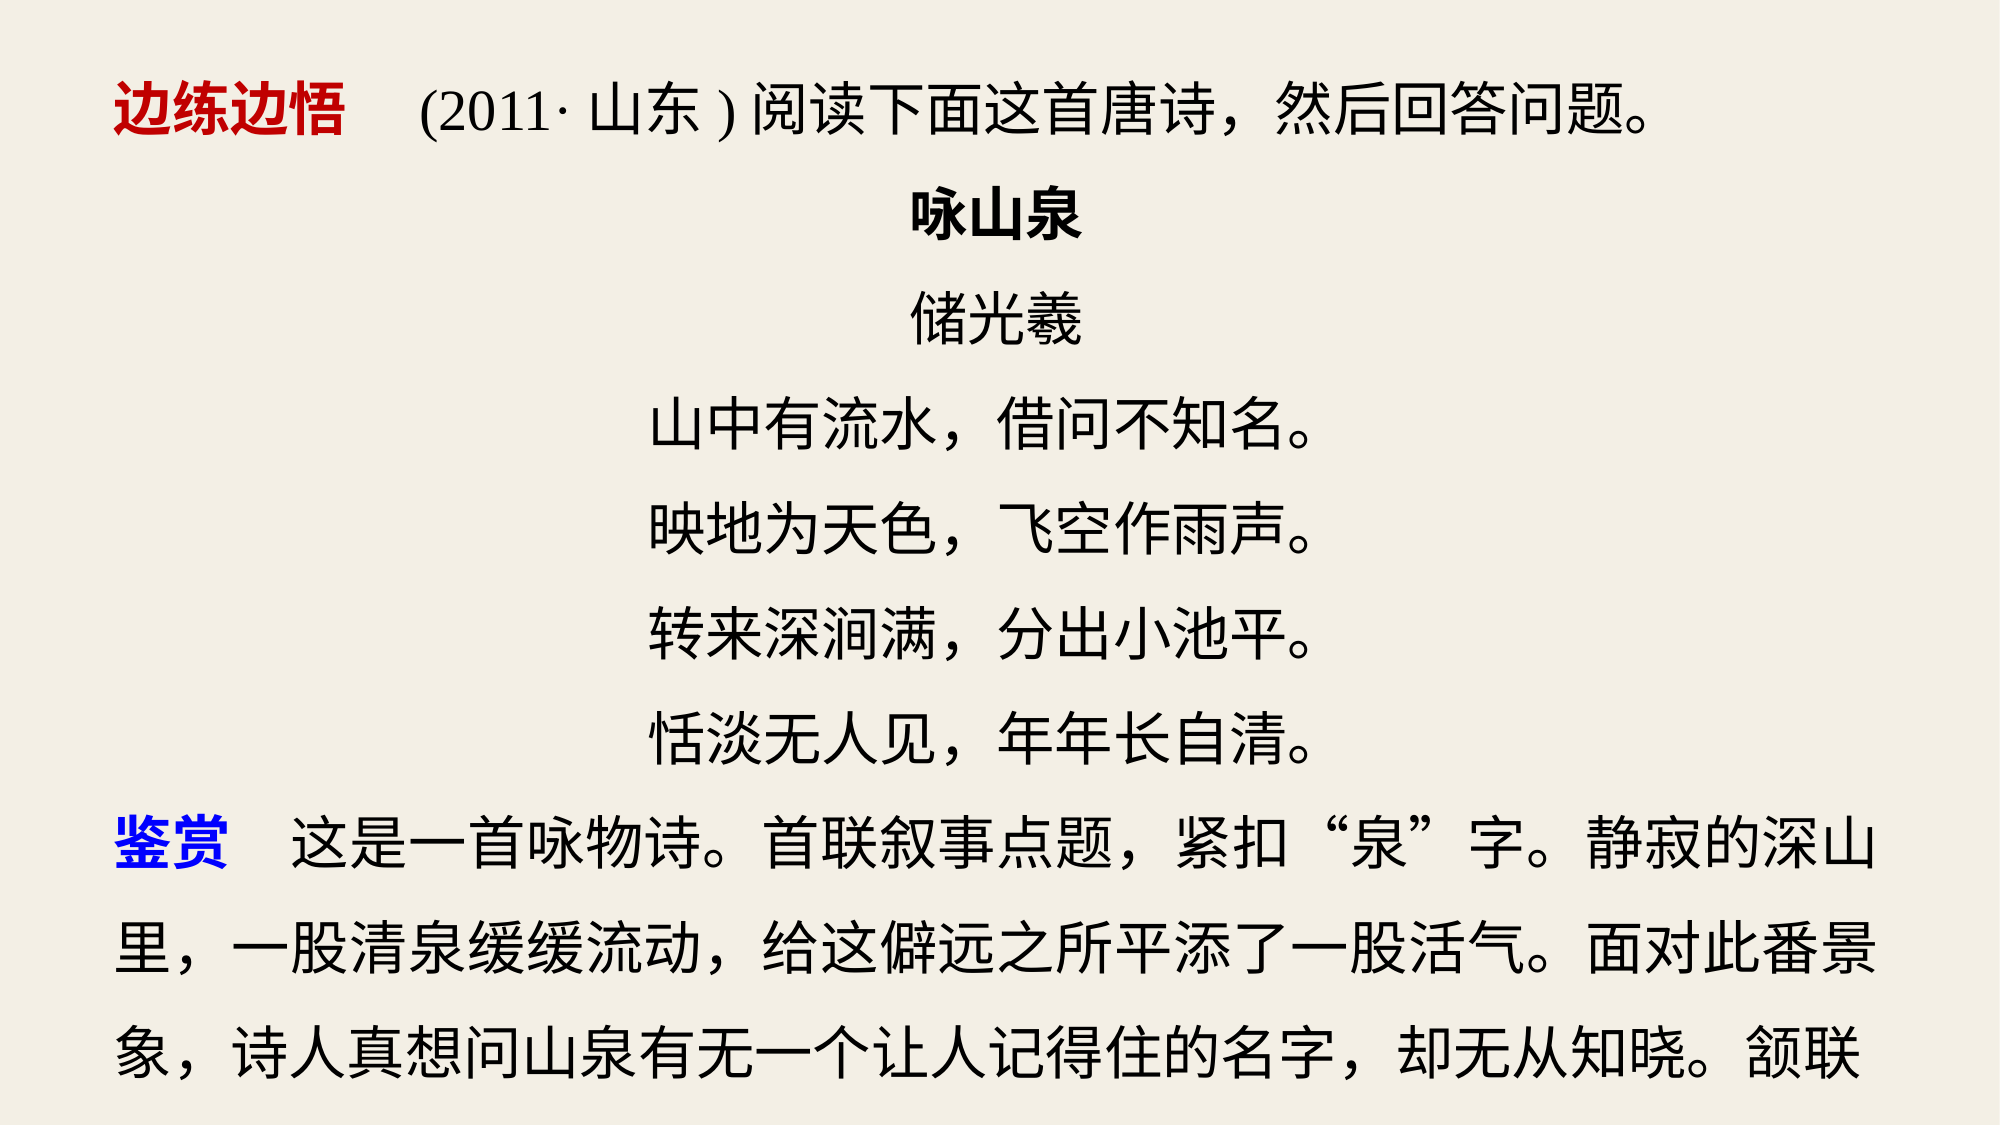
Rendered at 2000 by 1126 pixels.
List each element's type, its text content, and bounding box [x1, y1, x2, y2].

text_box 边练边悟 (2011·山东)阅读下面这首唐诗，然后回答问题。 咏山泉 储光羲 山中有流水，借问不知名。 映地为天色，飞空作雨声。 转来深涧满，分出小池平。 恬淡无人见，年年长自清。 鉴赏 这是一首咏物诗。首联叙事点题，紧扣“泉”字。静寂的深山里，一股清泉缓缓流动，给这僻远之所平添了一股活气。面对此番景象，诗人真想问山泉有无一个让人记得住的名字，却无从知晓。颔联 [94, 27, 1899, 1097]
